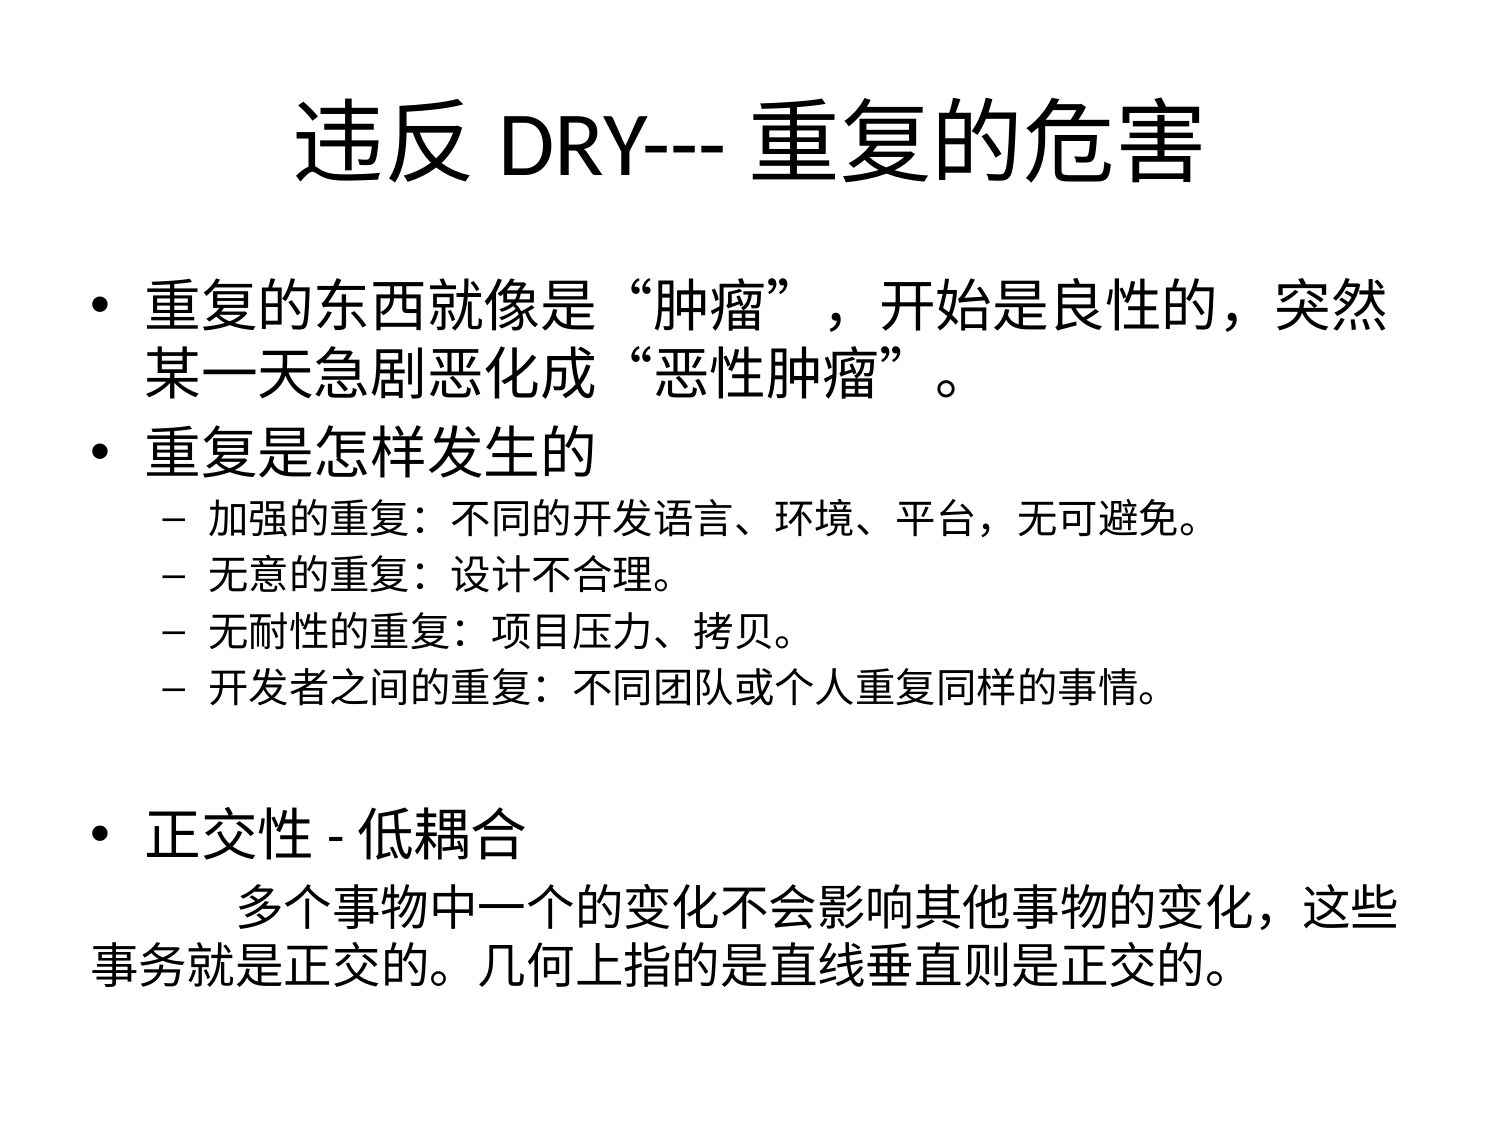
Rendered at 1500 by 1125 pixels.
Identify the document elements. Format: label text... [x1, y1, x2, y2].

title 违反DRY---重复的危害 [75, 45, 1425, 233]
list 重复的东西就像是“肿瘤”，开始是良性的，突然某一天急剧恶化成“恶性肿瘤”。 重复是怎样发生的 加强的重复：不同的开发语言、环境、平台，无可避免。 无意的重复：设计不合理。 无耐性的重复：项目压力、拷贝。 开发者之间的重复：不同团队或个人重复同样的事情。 正交性-低耦合 多个事物中一个的变化不会影响其他事物的变化，这些事务就是正交的。几何上指的是直线垂直则是正交的。 [75, 262, 1425, 1005]
